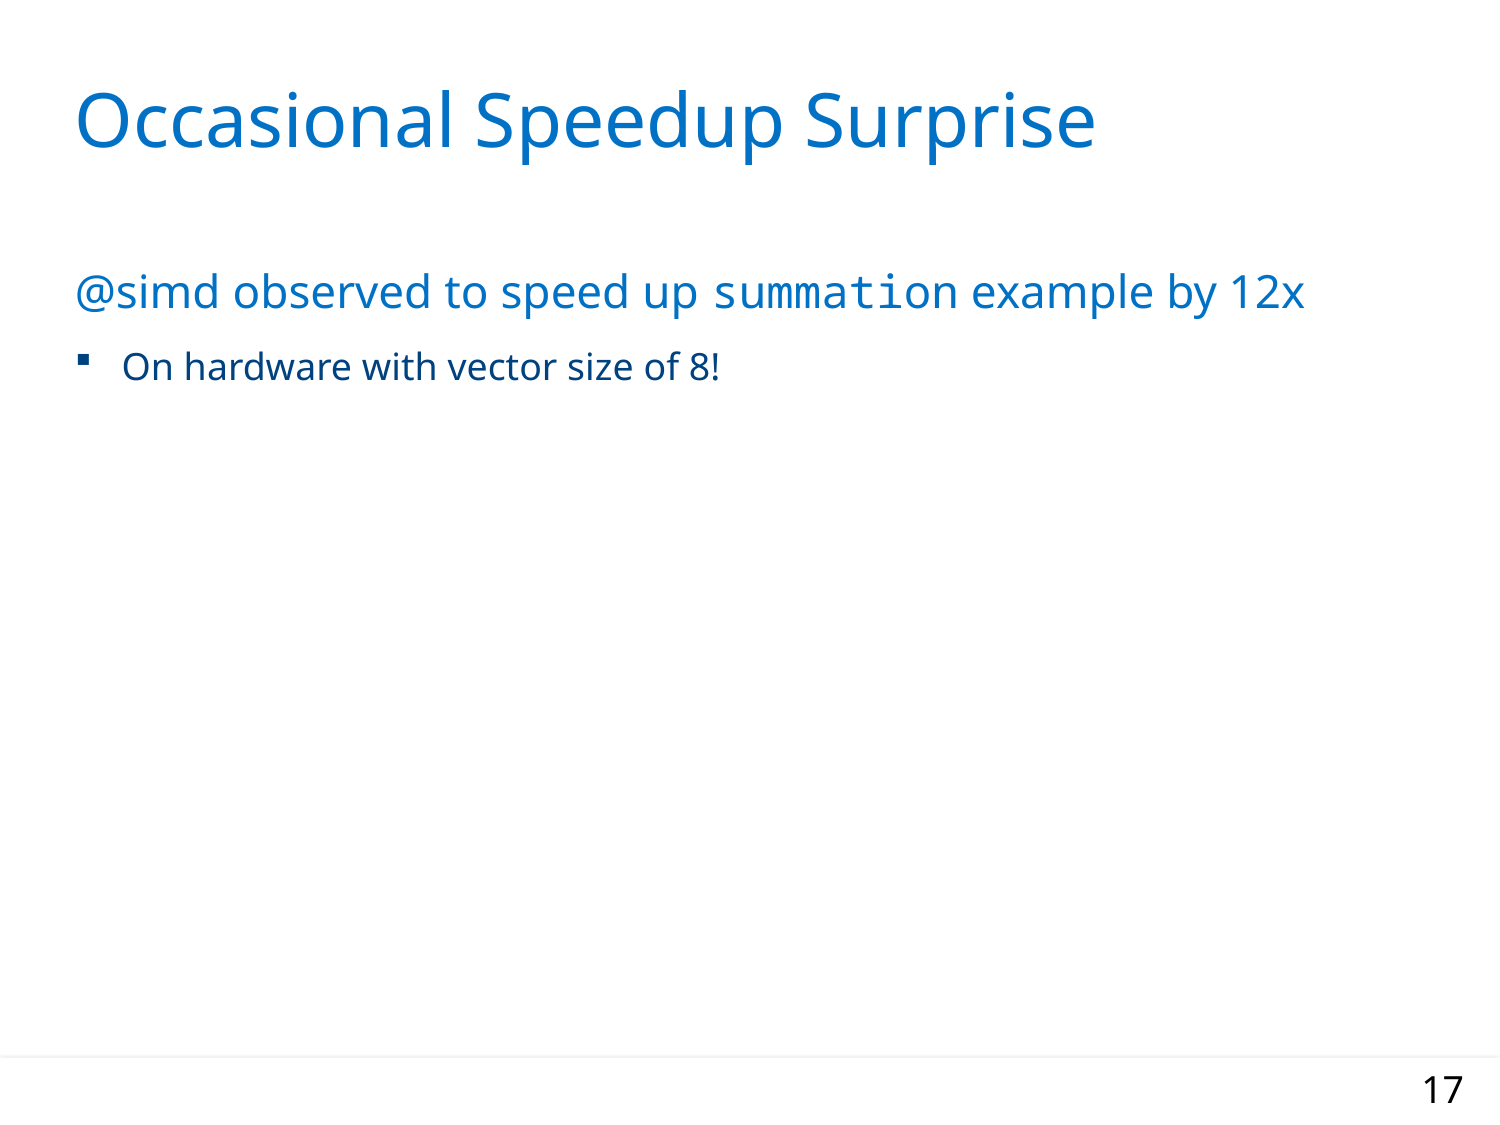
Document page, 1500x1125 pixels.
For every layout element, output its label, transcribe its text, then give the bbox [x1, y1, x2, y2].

slide_number 17 [1406, 1059, 1500, 1119]
list @simd observed to speed up summation example by 12x On hardware with vector size of 8! [74, 262, 1425, 413]
title Occasional Speedup Surprise [74, 72, 1425, 261]
